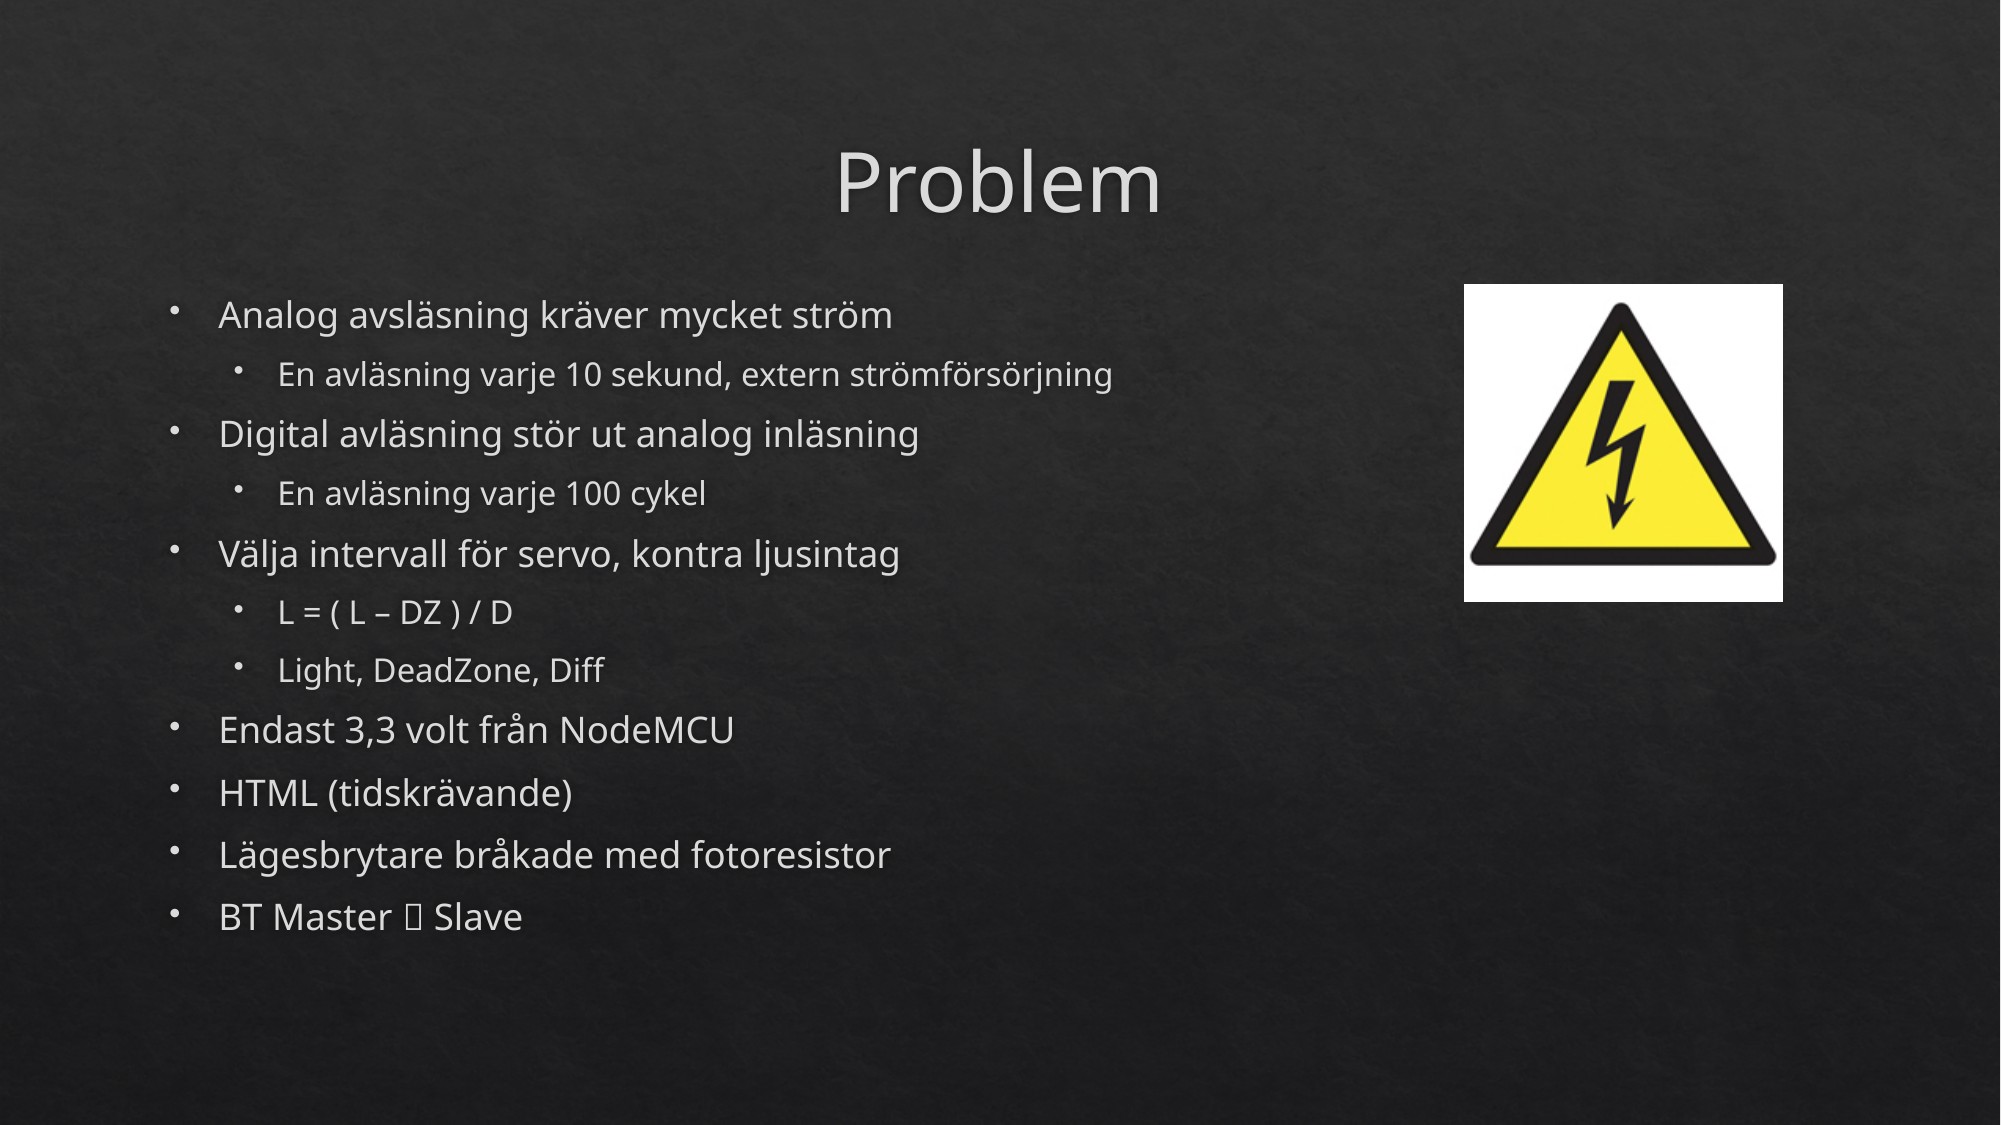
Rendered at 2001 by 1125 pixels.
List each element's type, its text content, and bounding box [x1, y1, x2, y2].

title Problem [149, 99, 1849, 260]
list Analog avsläsning kräver mycket ström En avläsning varje 10 sekund, extern strömförsörjning Digital avläsning stör ut analog inläsning En avläsning varje 100 cykel Välja intervall för servo, kontra ljusintag L = ( L – DZ ) / D Light, DeadZone, Diff Endast 3,3 volt från NodeMCU HTML (tidskrävande) Lägesbrytare bråkade med fotoresistor BT Master  Slave [149, 284, 1849, 950]
picture [1464, 283, 1783, 602]
